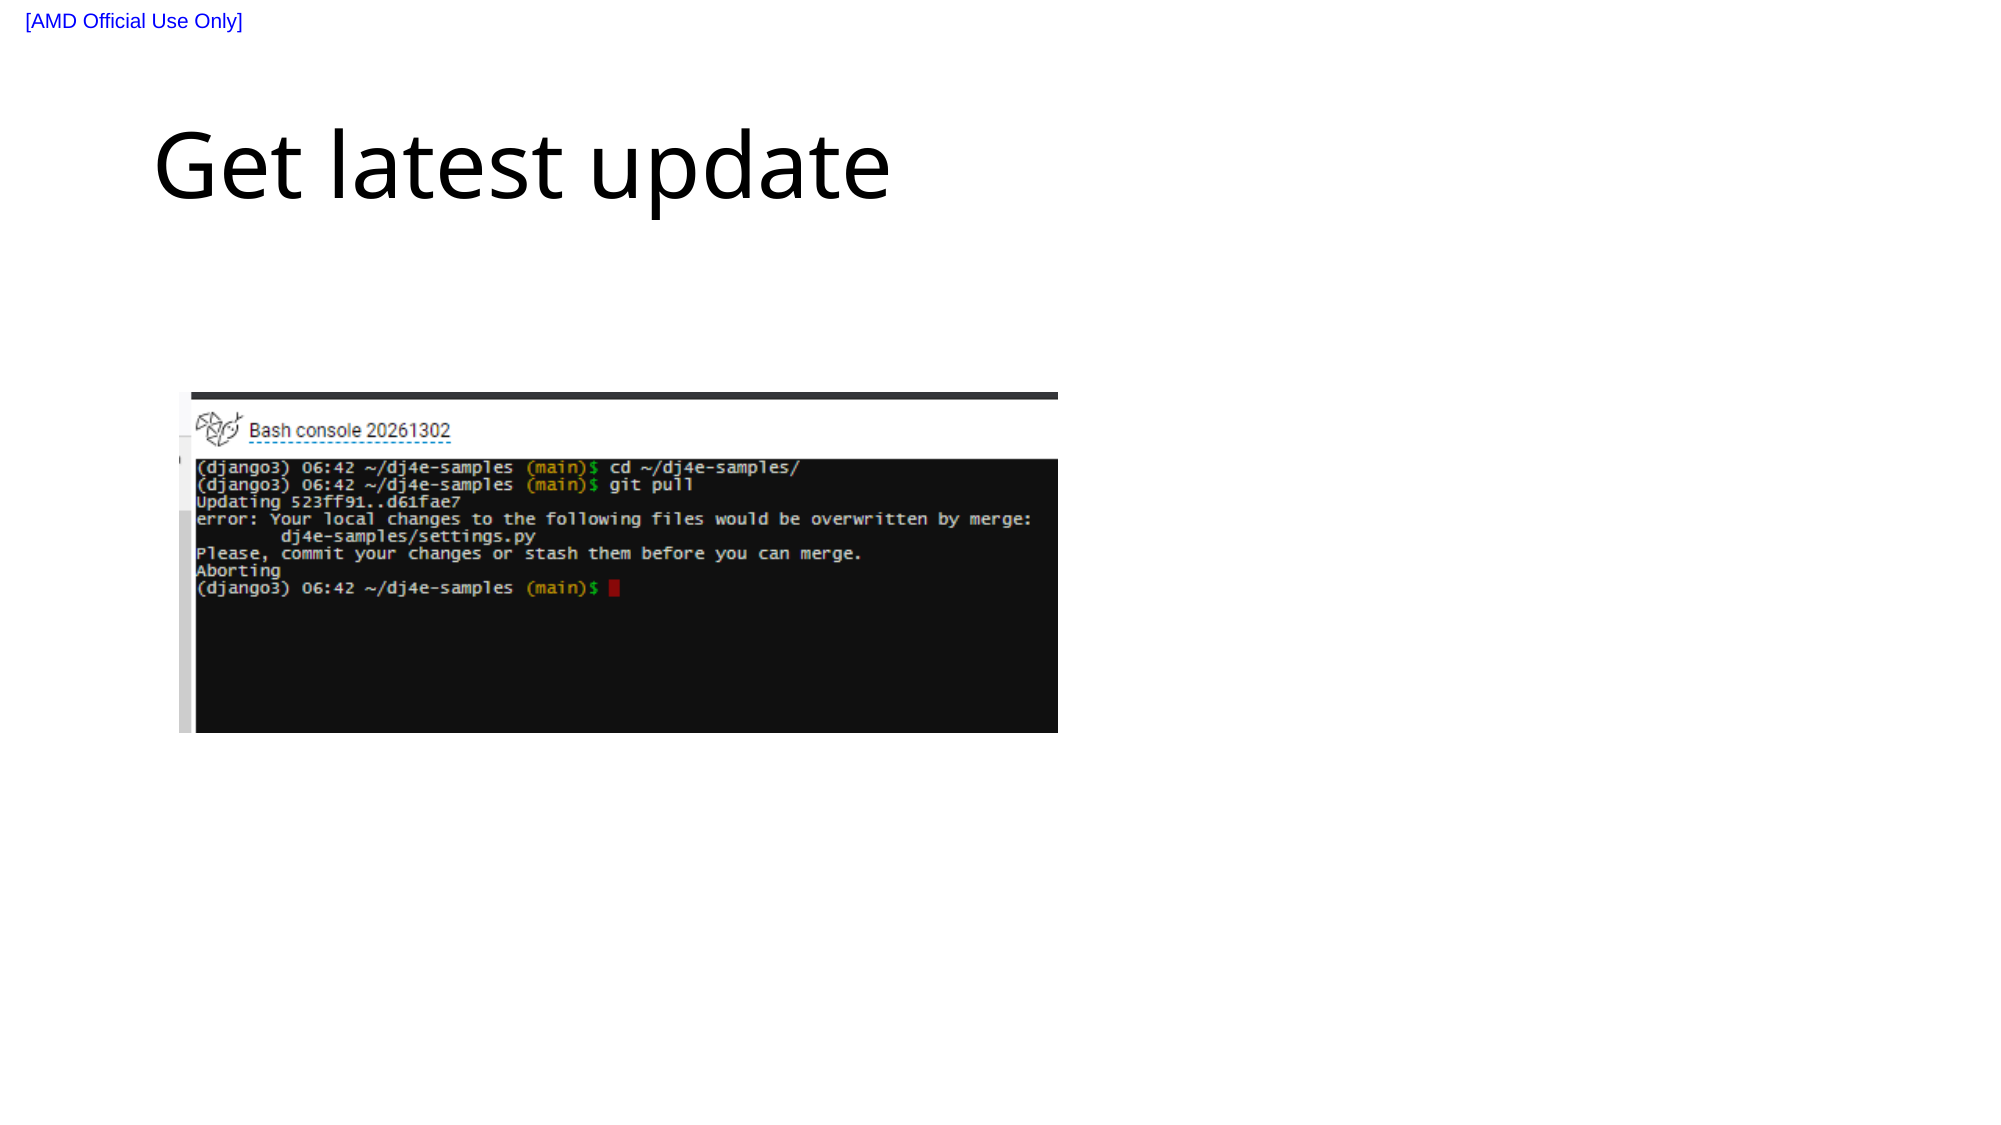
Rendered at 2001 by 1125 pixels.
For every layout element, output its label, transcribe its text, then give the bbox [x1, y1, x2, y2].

title Get latest update [137, 59, 1863, 278]
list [179, 392, 1058, 733]
